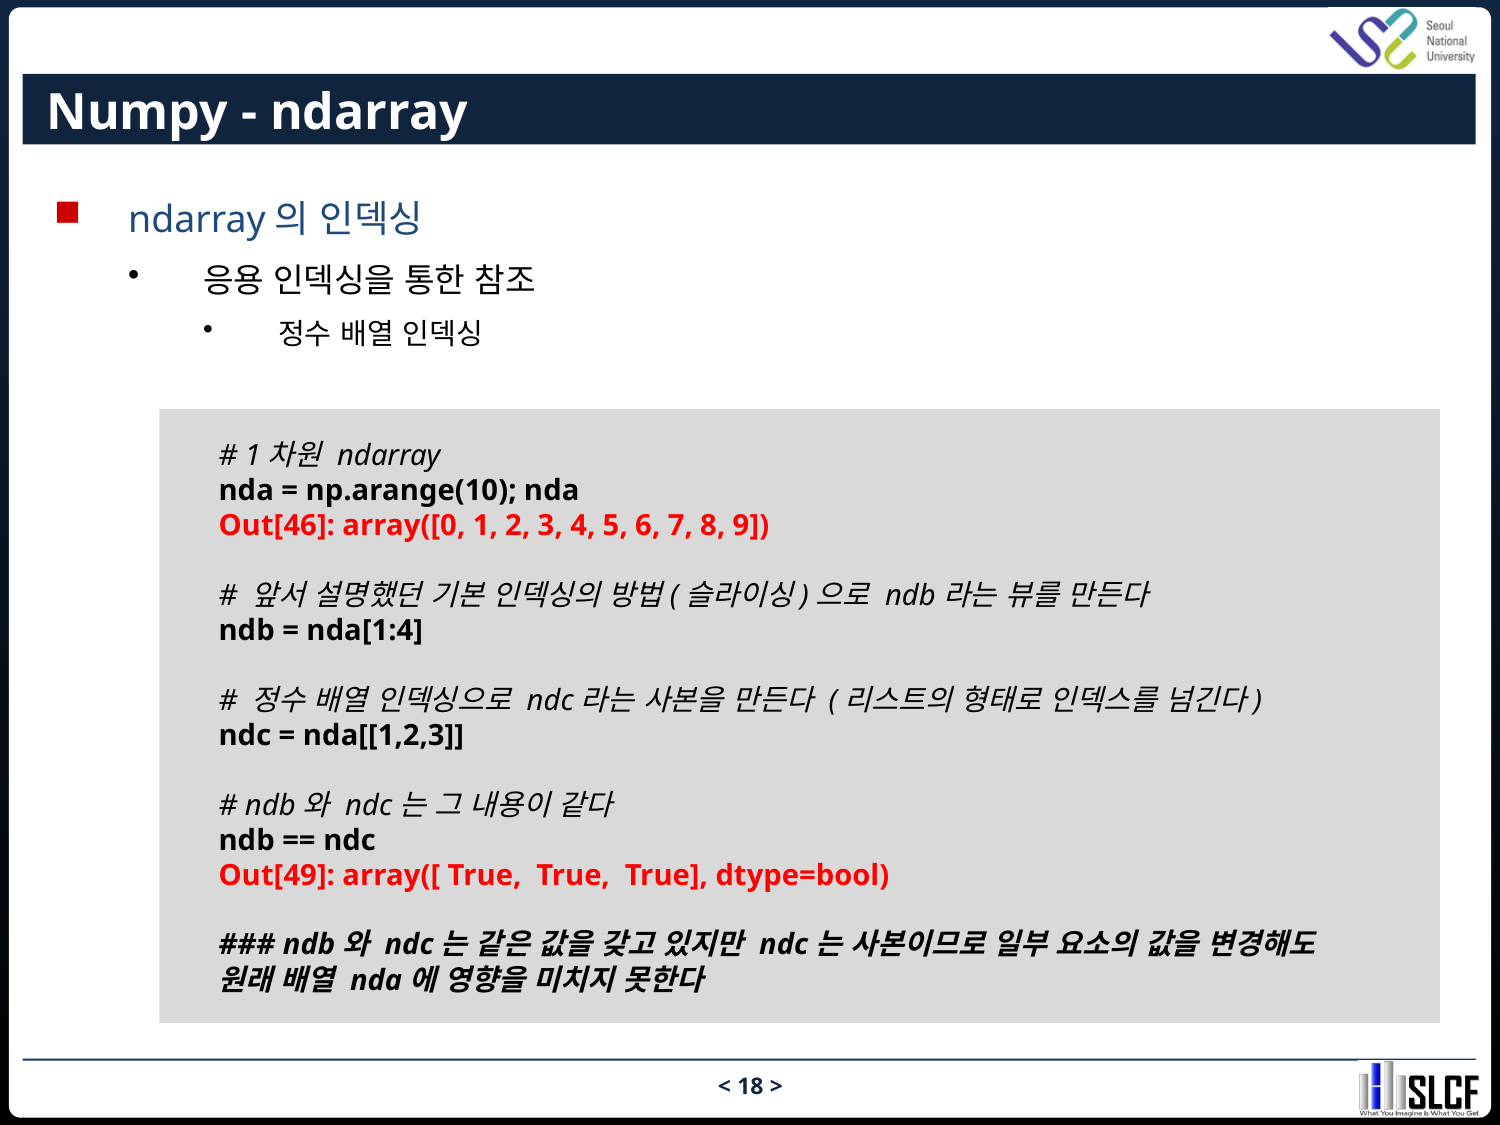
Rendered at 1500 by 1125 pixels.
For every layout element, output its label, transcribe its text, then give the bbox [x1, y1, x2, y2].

picture [1328, 7, 1476, 70]
list ndarray의 인덱싱 응용 인덱싱을 통한 참조 정수 배열 인덱싱 [53, 172, 1476, 811]
picture [1358, 1060, 1481, 1117]
title Numpy - ndarray [22, 73, 1476, 145]
text_box # 1차원 ndarray nda = np.arange(10); nda Out[46]: array([0, 1, 2, 3, 4, 5, 6, 7, 8, 9]) # 앞서 설명했던 기본 인덱싱의 방법(슬라이싱)으로 ndb라는 뷰를 만든다 ndb = nda[1:4] # 정수 배열 인덱싱으로 ndc라는 사본을 만든다 (리스트의 형태로 인덱스를 넘긴다) ndc = nda[[1,2,3]] # ndb와 ndc는 그 내용이 같다 ndb == ndc Out[49]: array([ True, True, True], dtype=bool) ### ndb와 ndc는 같은 값을 갖고 있지만 ndc는 사본이므로 일부 요소의 값을 변경해도 원래 배열 nda에 영향을 미치지 못한다 [159, 408, 1440, 1024]
